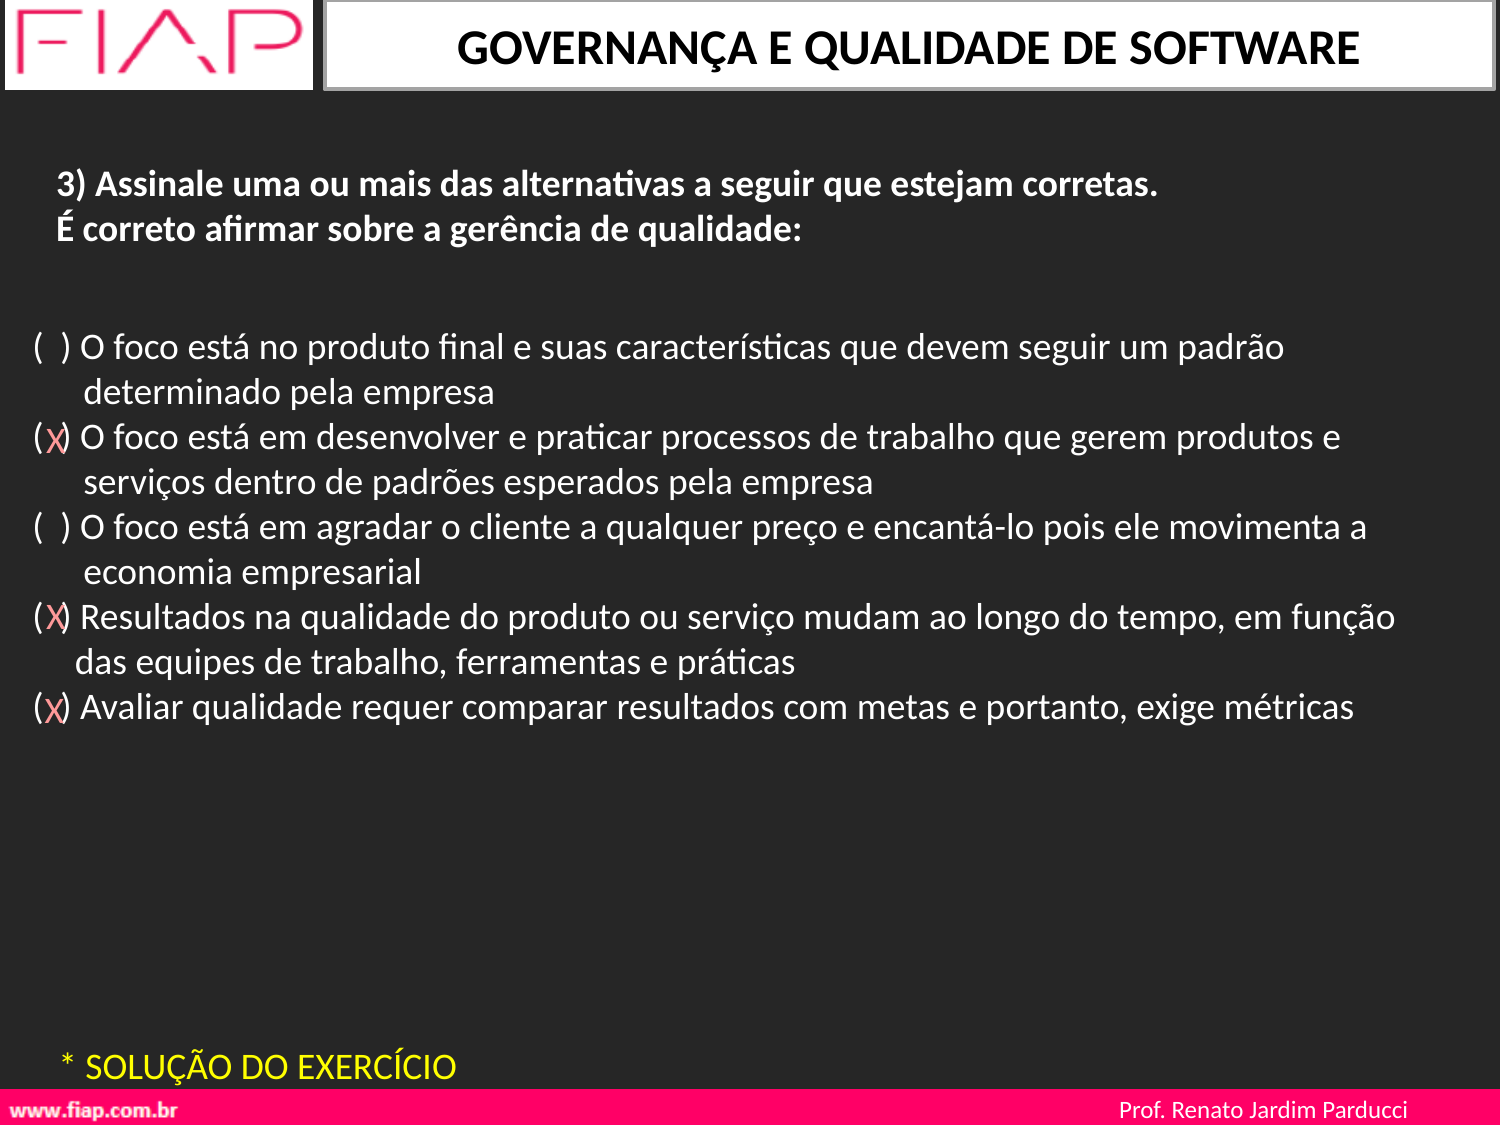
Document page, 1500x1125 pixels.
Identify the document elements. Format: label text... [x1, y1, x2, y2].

text_box X [31, 408, 81, 469]
text_box ( ) O foco está no produto final e suas características que devem seguir um padrão determinado pela empresa ( ) O foco está em desenvolver e praticar processos de trabalho que gerem produtos e serviços dentro de padrões esperados pela empresa ( ) O foco está em agradar o cliente a qualquer preço e encantá-lo pois ele movimenta a economia empresarial ( ) Resultados na qualidade do produto ou serviço mudam ao longo do tempo, em função das equipes de trabalho, ferramentas e práticas ( ) Avaliar qualidade requer comparar resultados com metas e portanto, exige métricas [17, 314, 1465, 735]
text_box * SOLUÇÃO DO EXERCÍCIO [43, 1034, 472, 1095]
text_box X [29, 679, 79, 739]
text_box X [31, 584, 81, 645]
text_box 3) Assinale uma ou mais das alternativas a seguir que estejam corretas. É correto afirmar sobre a gerência de qualidade: [41, 151, 1490, 257]
